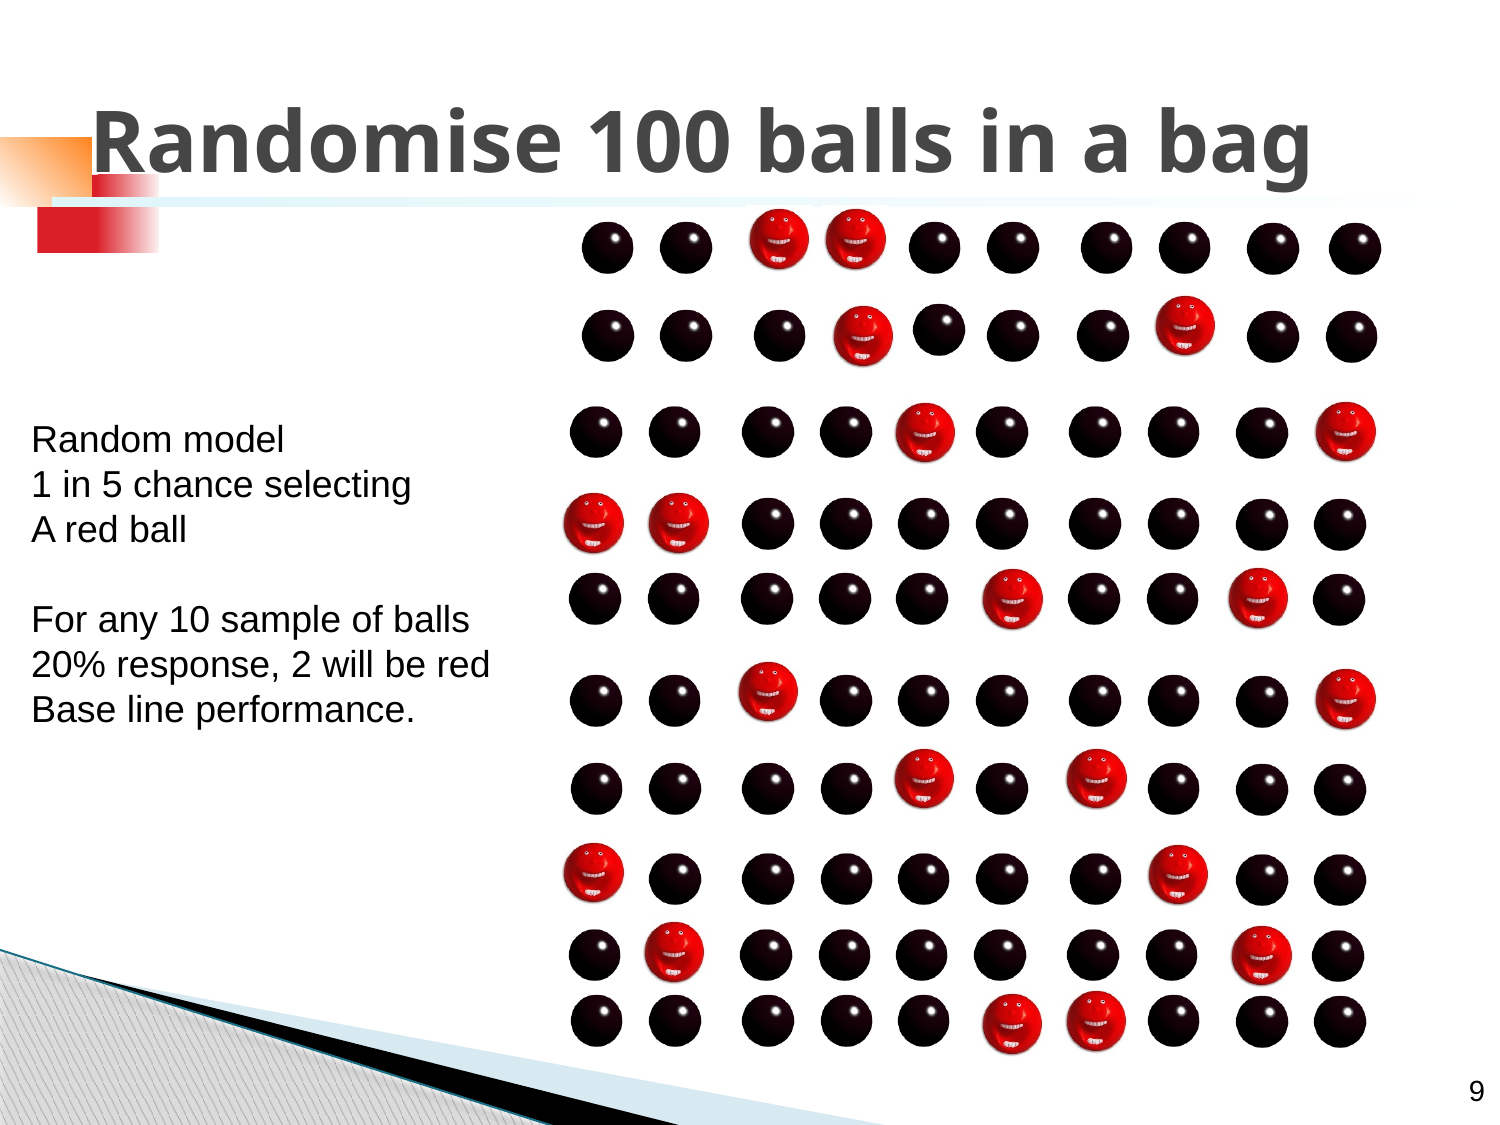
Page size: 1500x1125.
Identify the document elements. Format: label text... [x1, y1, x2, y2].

text_box Random model 1 in 5 chance selecting A red ball For any 10 sample of balls 20% response, 2 will be red Base line performance. [16, 407, 506, 737]
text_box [560, 205, 1389, 1057]
title Randomise 100 balls in a bag [75, 45, 1425, 233]
